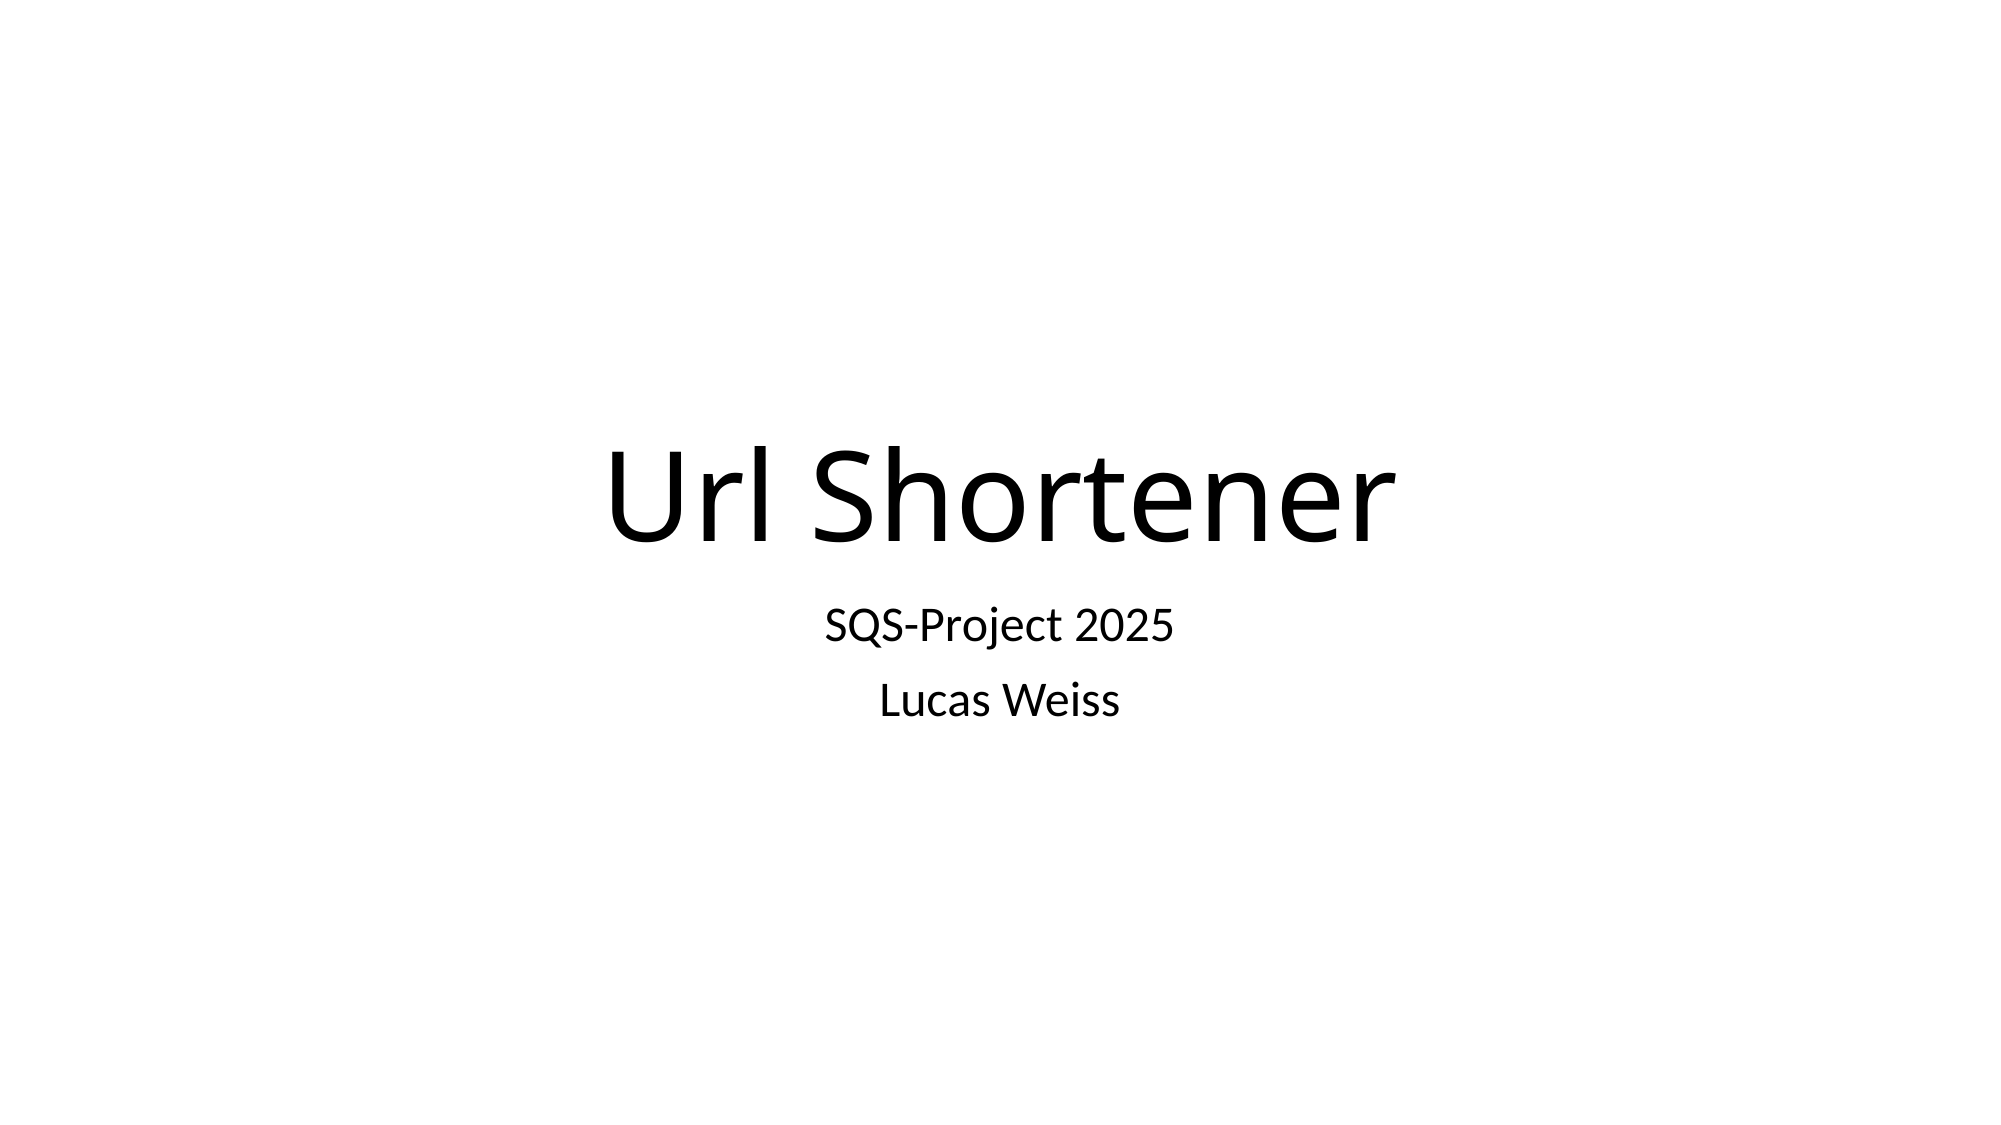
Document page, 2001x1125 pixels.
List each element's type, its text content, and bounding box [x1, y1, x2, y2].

subtitle SQS-Project 2025 Lucas Weiss [249, 590, 1750, 863]
title Url Shortener [249, 184, 1750, 576]
